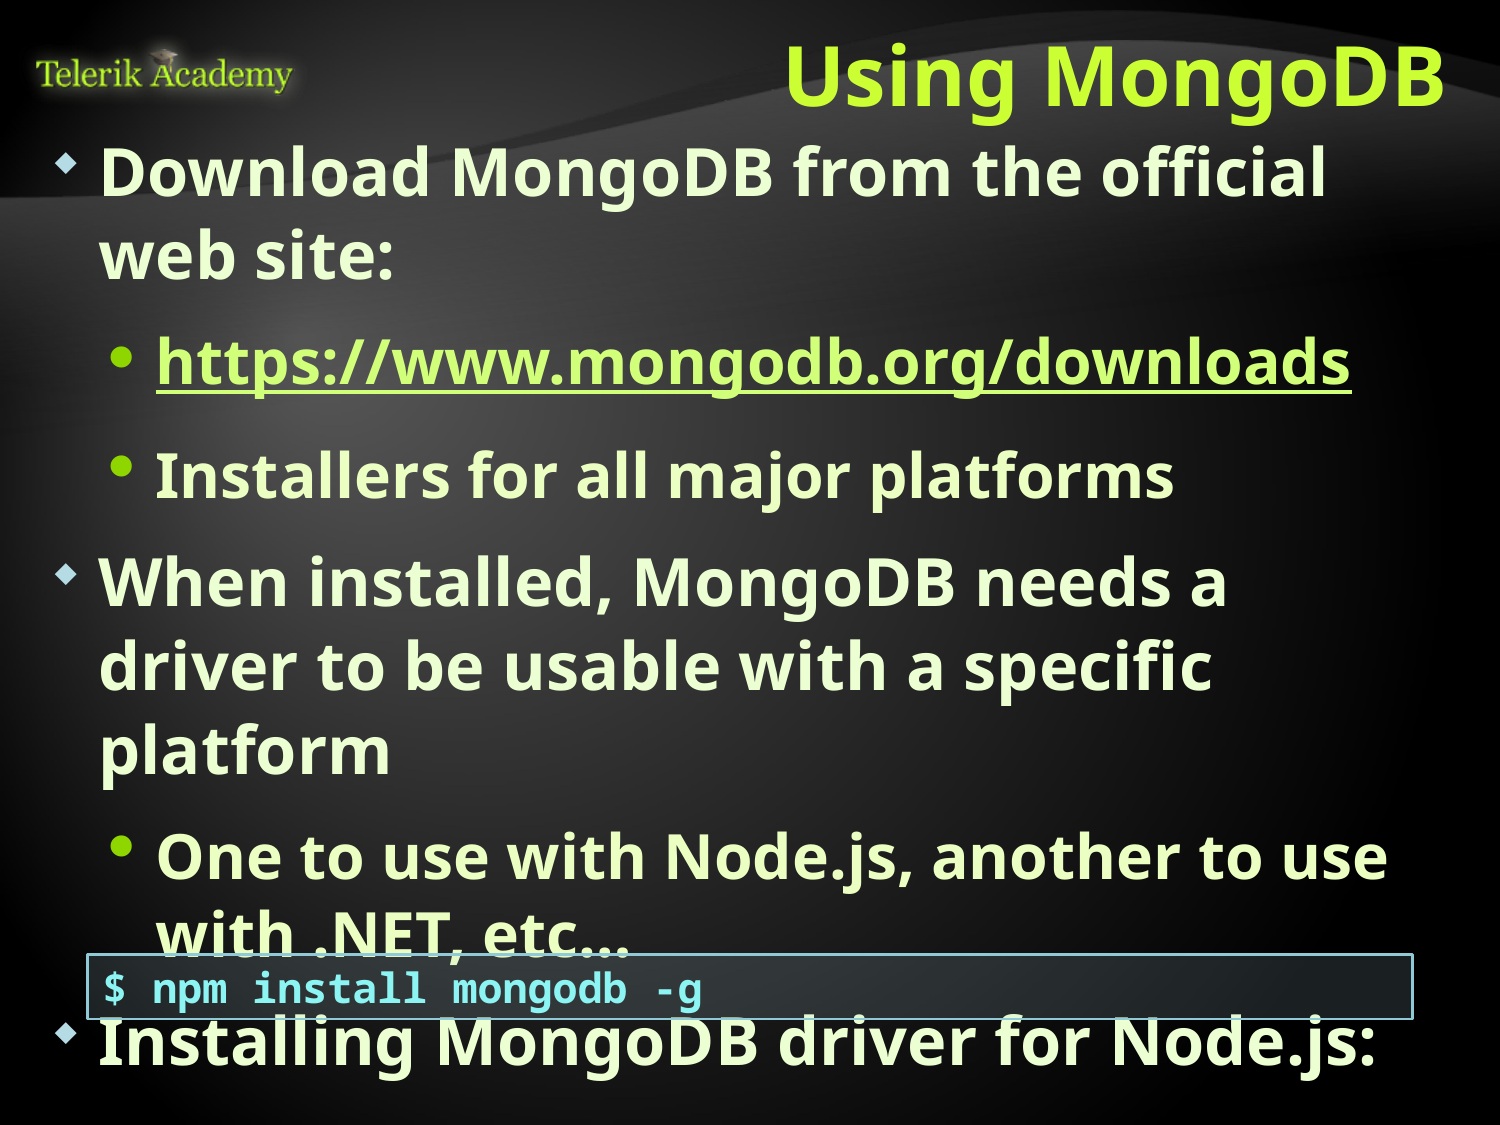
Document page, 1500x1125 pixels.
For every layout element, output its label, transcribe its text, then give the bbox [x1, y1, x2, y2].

list Download MongoDB from the official web site: https://www.mongodb.org/downloads Installers for all major platforms When installed, MongoDB needs a driver to be usable with a specific platform One to use with Node.js, another to use with .NET, etc… Installing MongoDB driver for Node.js: [37, 117, 1463, 1100]
title Using MongoDB [300, 12, 1463, 117]
text_box $ npm install mongodb -g [87, 954, 1413, 1020]
picture [0, 0, 1500, 1125]
